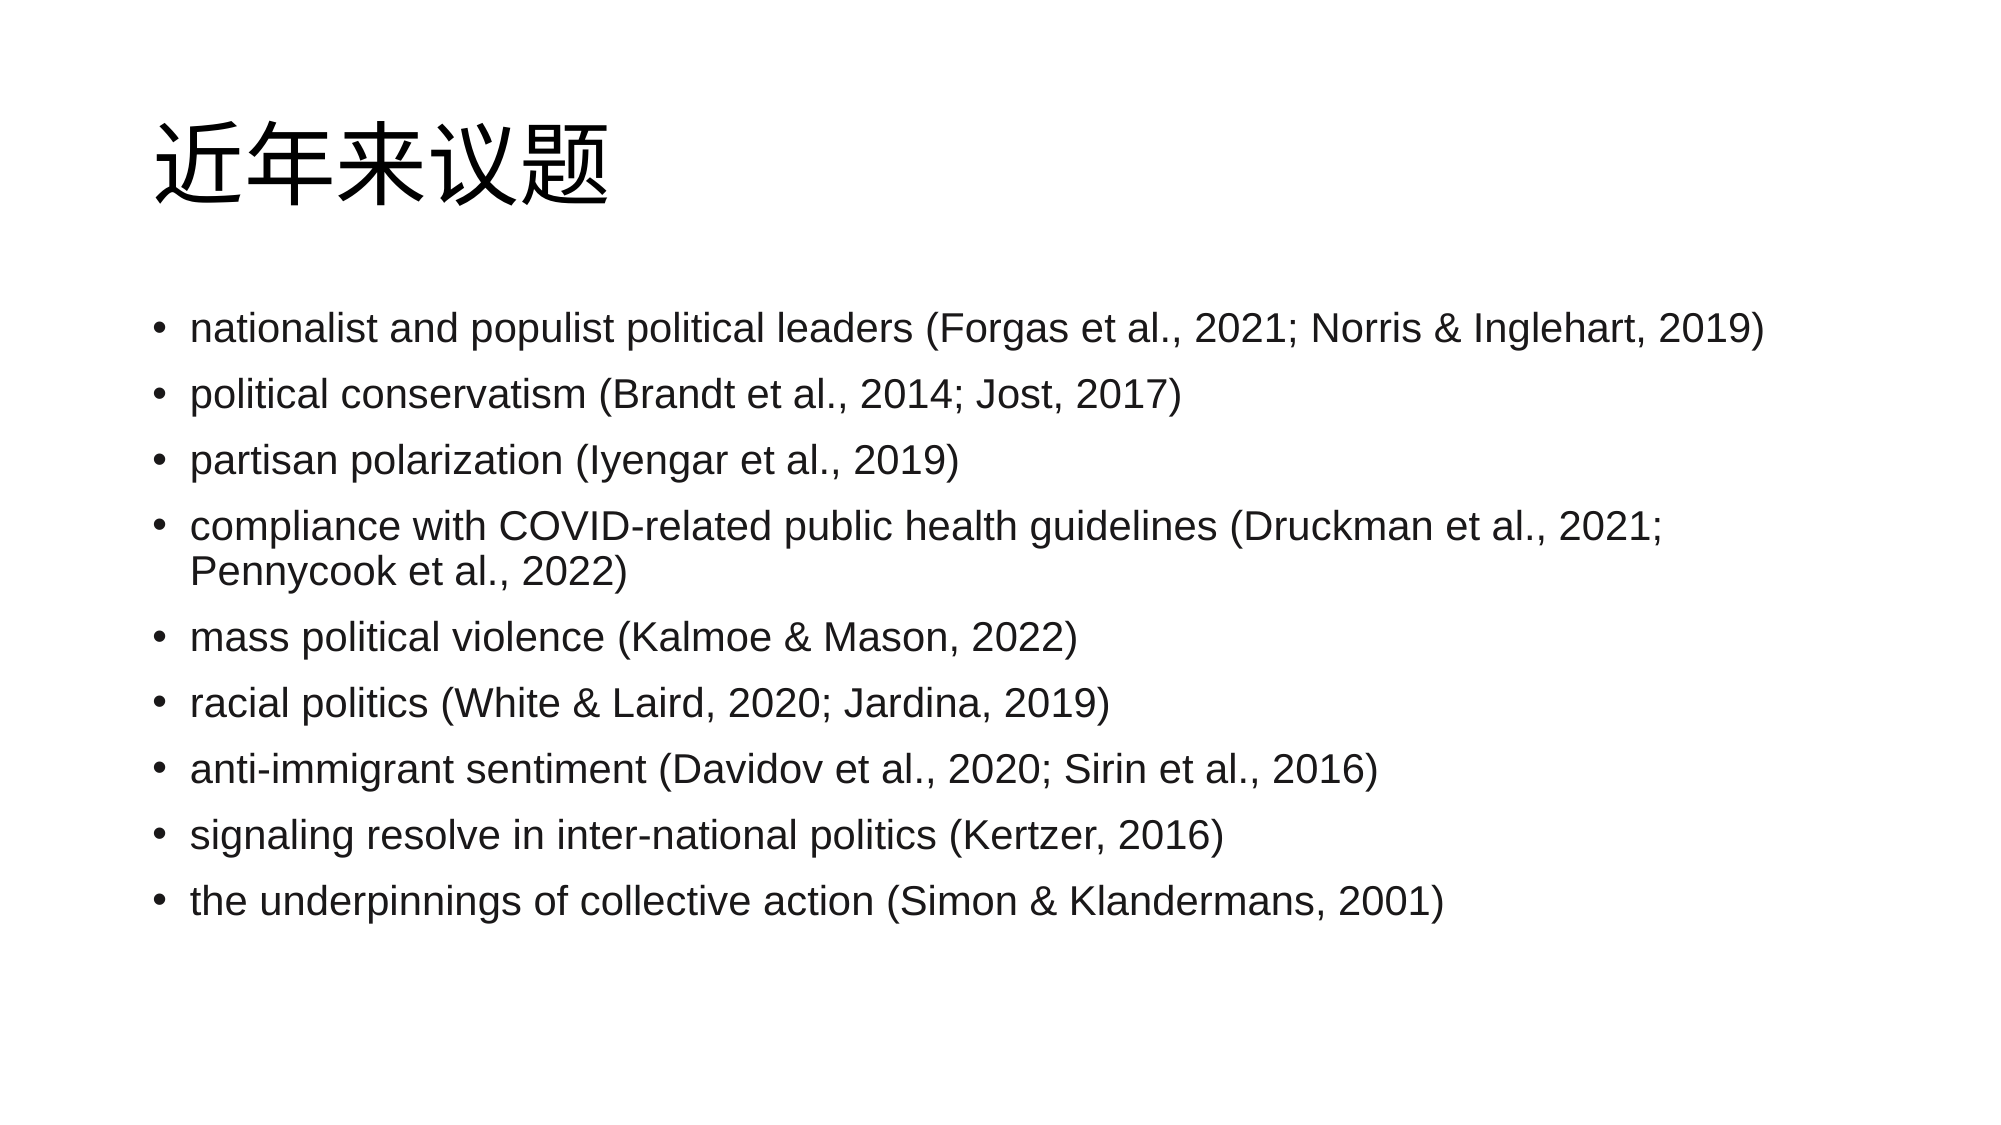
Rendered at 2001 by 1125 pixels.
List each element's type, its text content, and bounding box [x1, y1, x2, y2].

list nationalist and populist political leaders (Forgas et al., 2021; Norris & Inglehart, 2019) political conservatism (Brandt et al., 2014; Jost, 2017) partisan polarization (Iyengar et al., 2019) compliance with COVID-related public health guidelines (Druckman et al., 2021; Pennycook et al., 2022) mass political violence (Kalmoe & Mason, 2022) racial politics (White & Laird, 2020; Jardina, 2019) anti-immigrant sentiment (Davidov et al., 2020; Sirin et al., 2016) signaling resolve in inter-national politics (Kertzer, 2016) the underpinnings of collective action (Simon & Klandermans, 2001) [137, 299, 1863, 1014]
title 近年来议题 [137, 59, 1863, 278]
